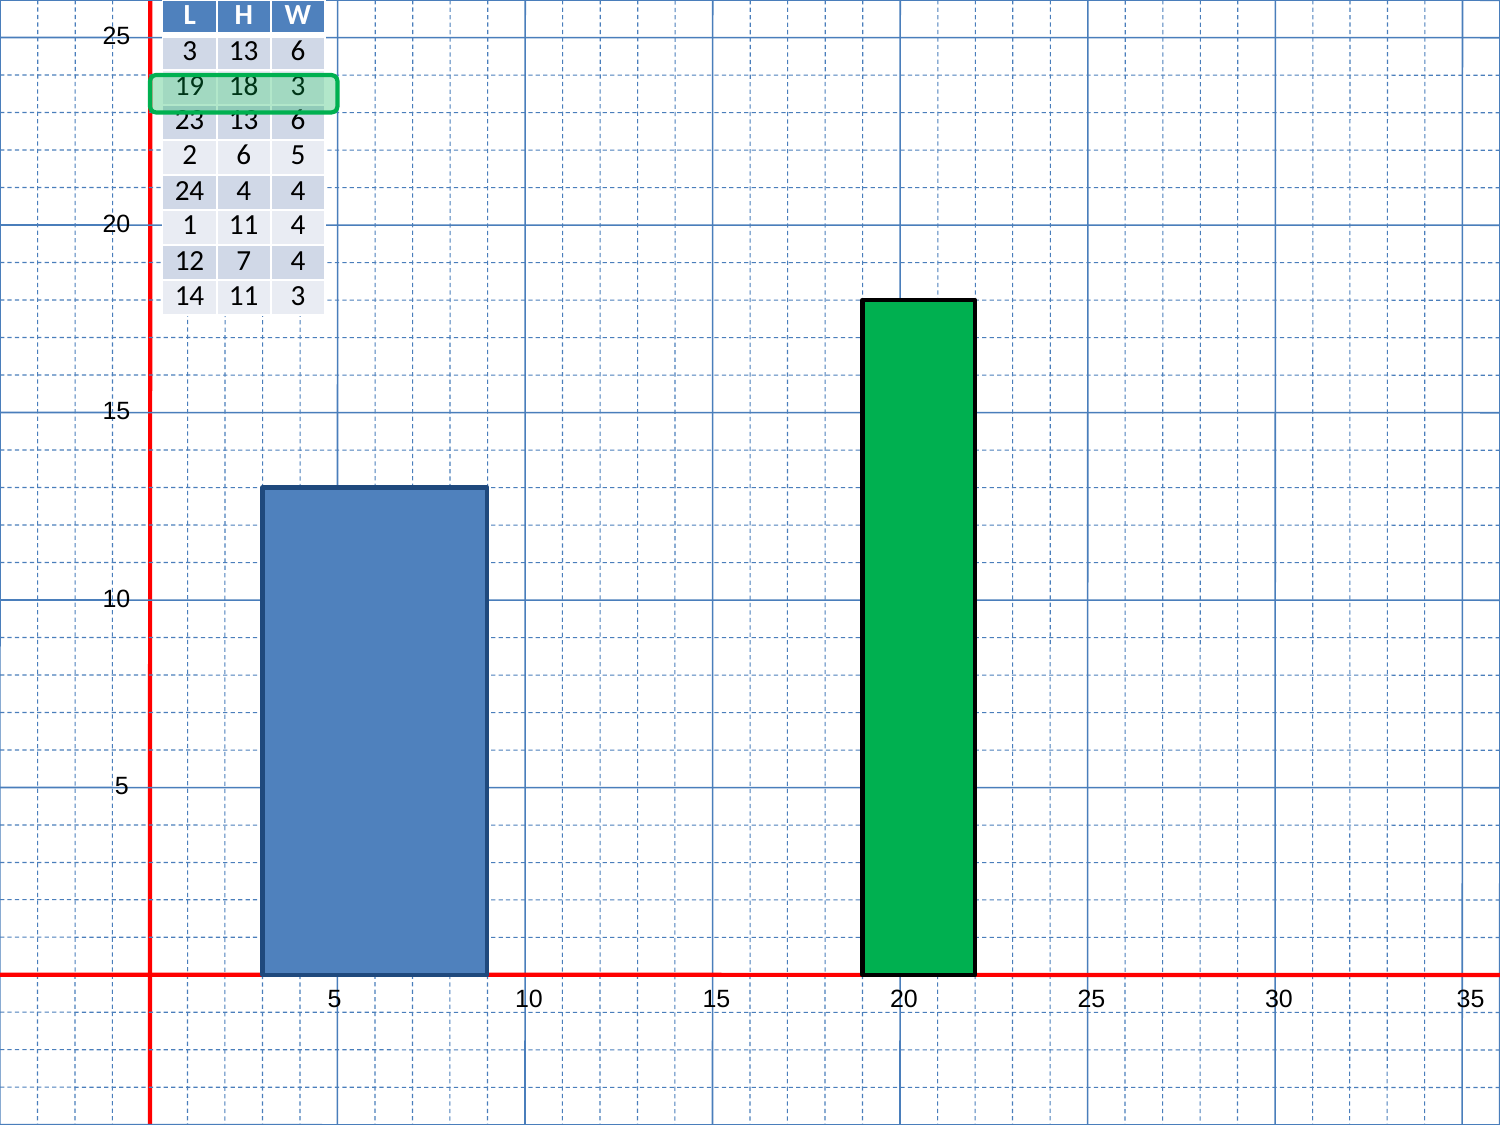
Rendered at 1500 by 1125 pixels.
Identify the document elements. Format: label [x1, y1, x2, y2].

text_box [0, 0, 1500, 1125]
